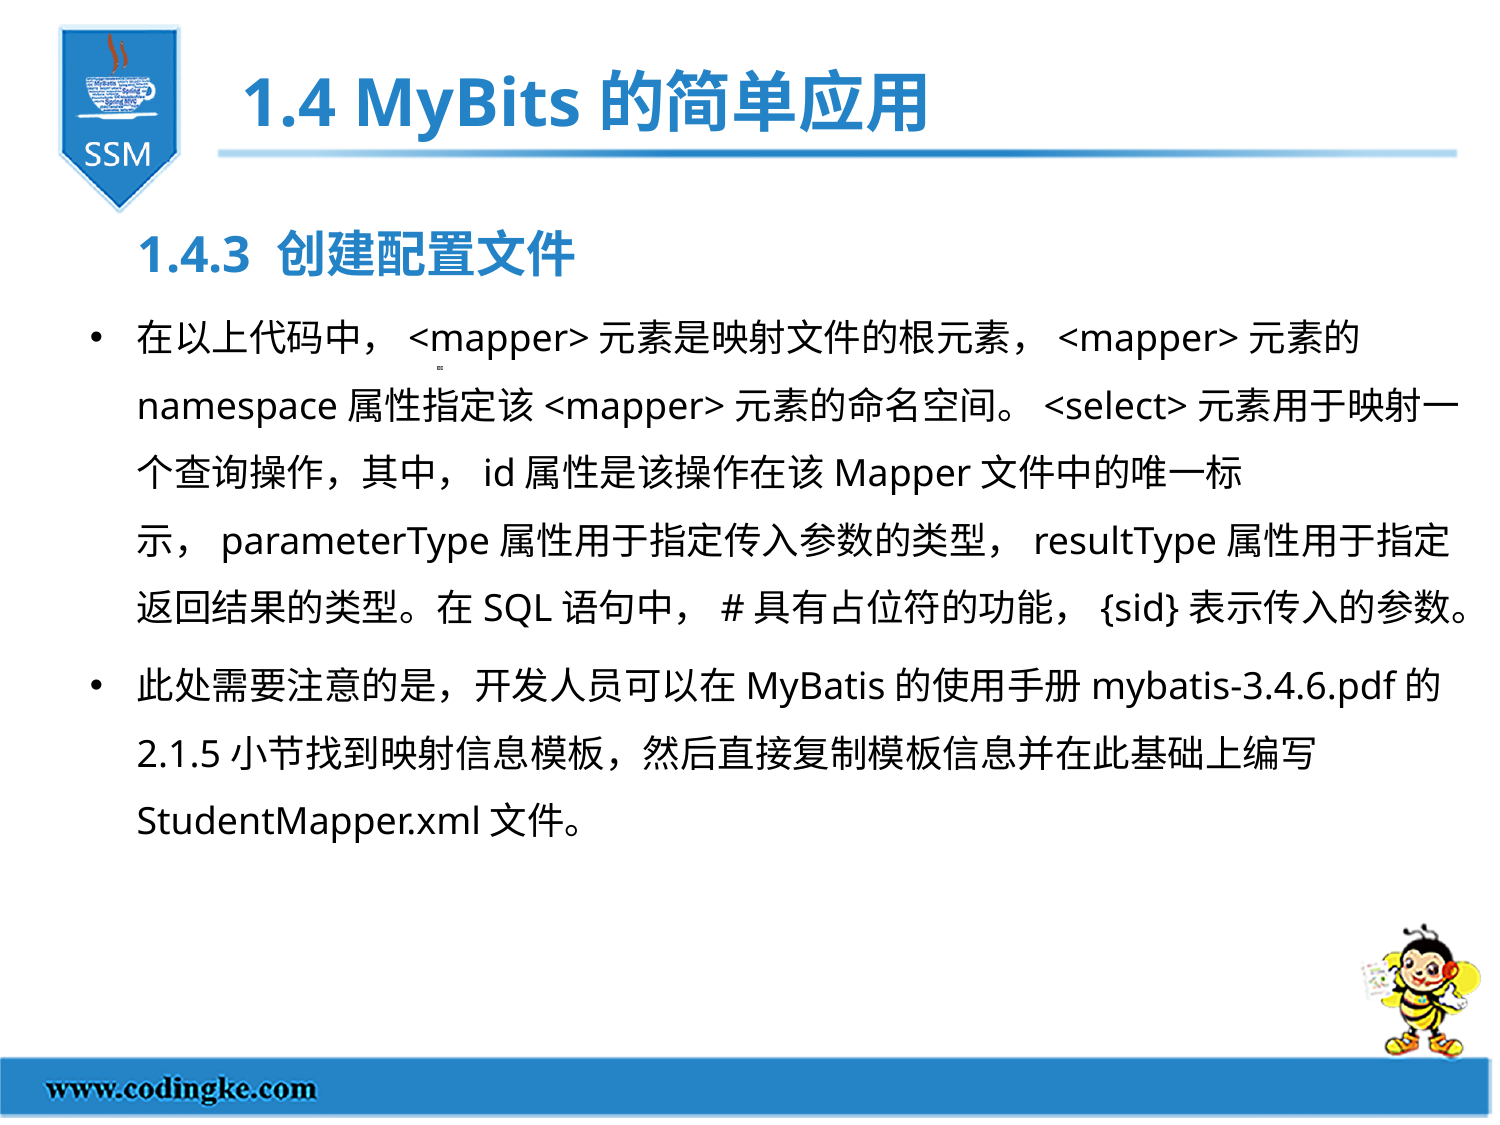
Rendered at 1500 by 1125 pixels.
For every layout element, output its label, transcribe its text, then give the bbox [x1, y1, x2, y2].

text_box 1.4.3 创建配置文件 [122, 215, 957, 284]
picture [0, 850, 1500, 1125]
text_box 在以上代码中，<mapper>元素是映射文件的根元素，<mapper>元素的namespace属性指定该<mapper>元素的命名空间。<select>元素用于映射一个查询操作，其中，id属性是该操作在该Mapper文件中的唯一标示，parameterType属性用于指定传入参数的类型，resultType属性用于指定返回结果的类型。在SQL语句中，#具有占位符的功能，{sid}表示传入的参数。 此处需要注意的是，开发人员可以在MyBatis的使用手册mybatis-3.4.6.pdf的2.1.5小节找到映射信息模板，然后直接复制模板信息并在此基础上编写StudentMapper.xml文件。 [0, 284, 1500, 850]
picture [0, 0, 1500, 284]
text_box 1.4 MyBits的简单应用 [226, 53, 1038, 146]
